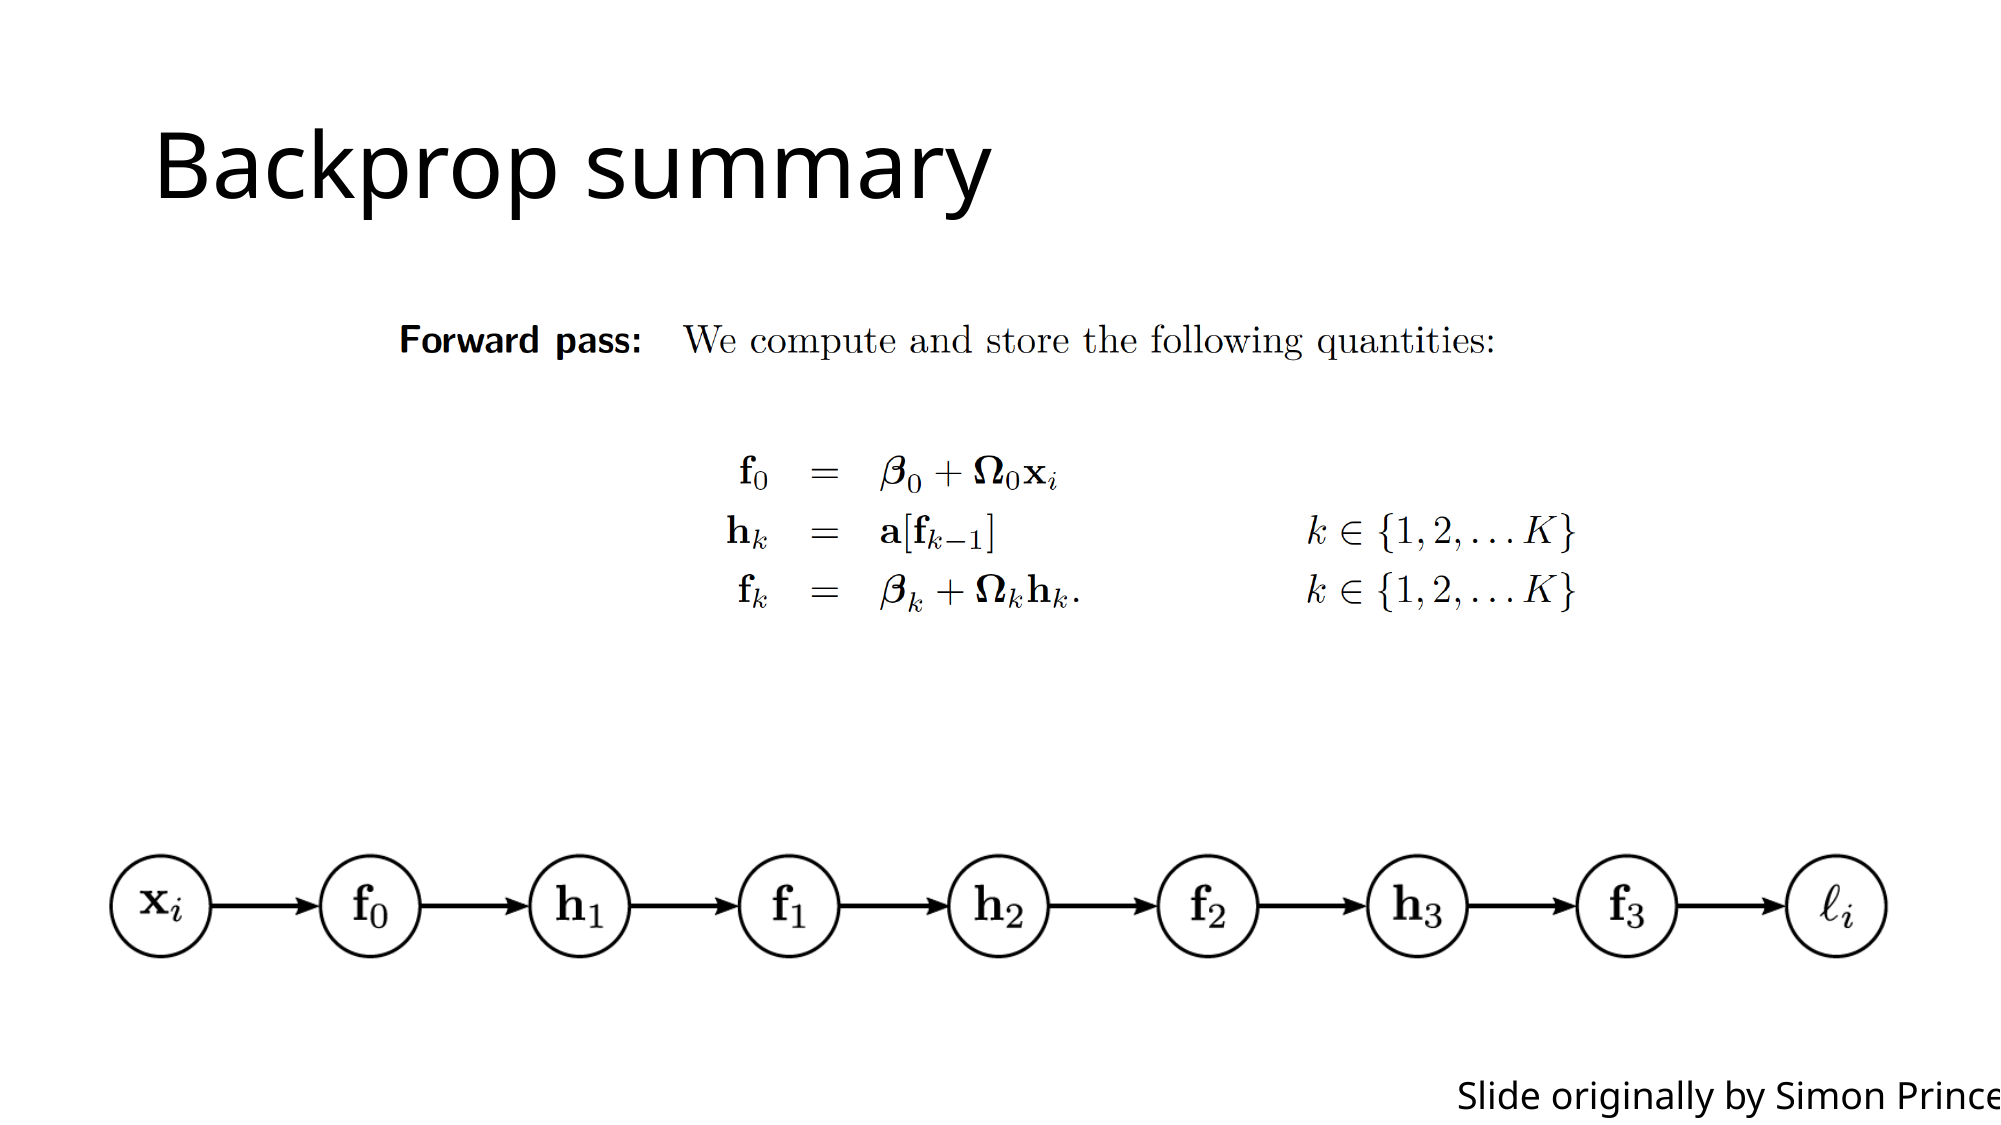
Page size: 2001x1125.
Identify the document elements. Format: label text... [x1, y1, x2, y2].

picture [361, 297, 1638, 652]
title Backprop summary [137, 59, 1863, 278]
text_box Slide originally by Simon Prince [1442, 1064, 2000, 1125]
picture [82, 848, 1917, 963]
